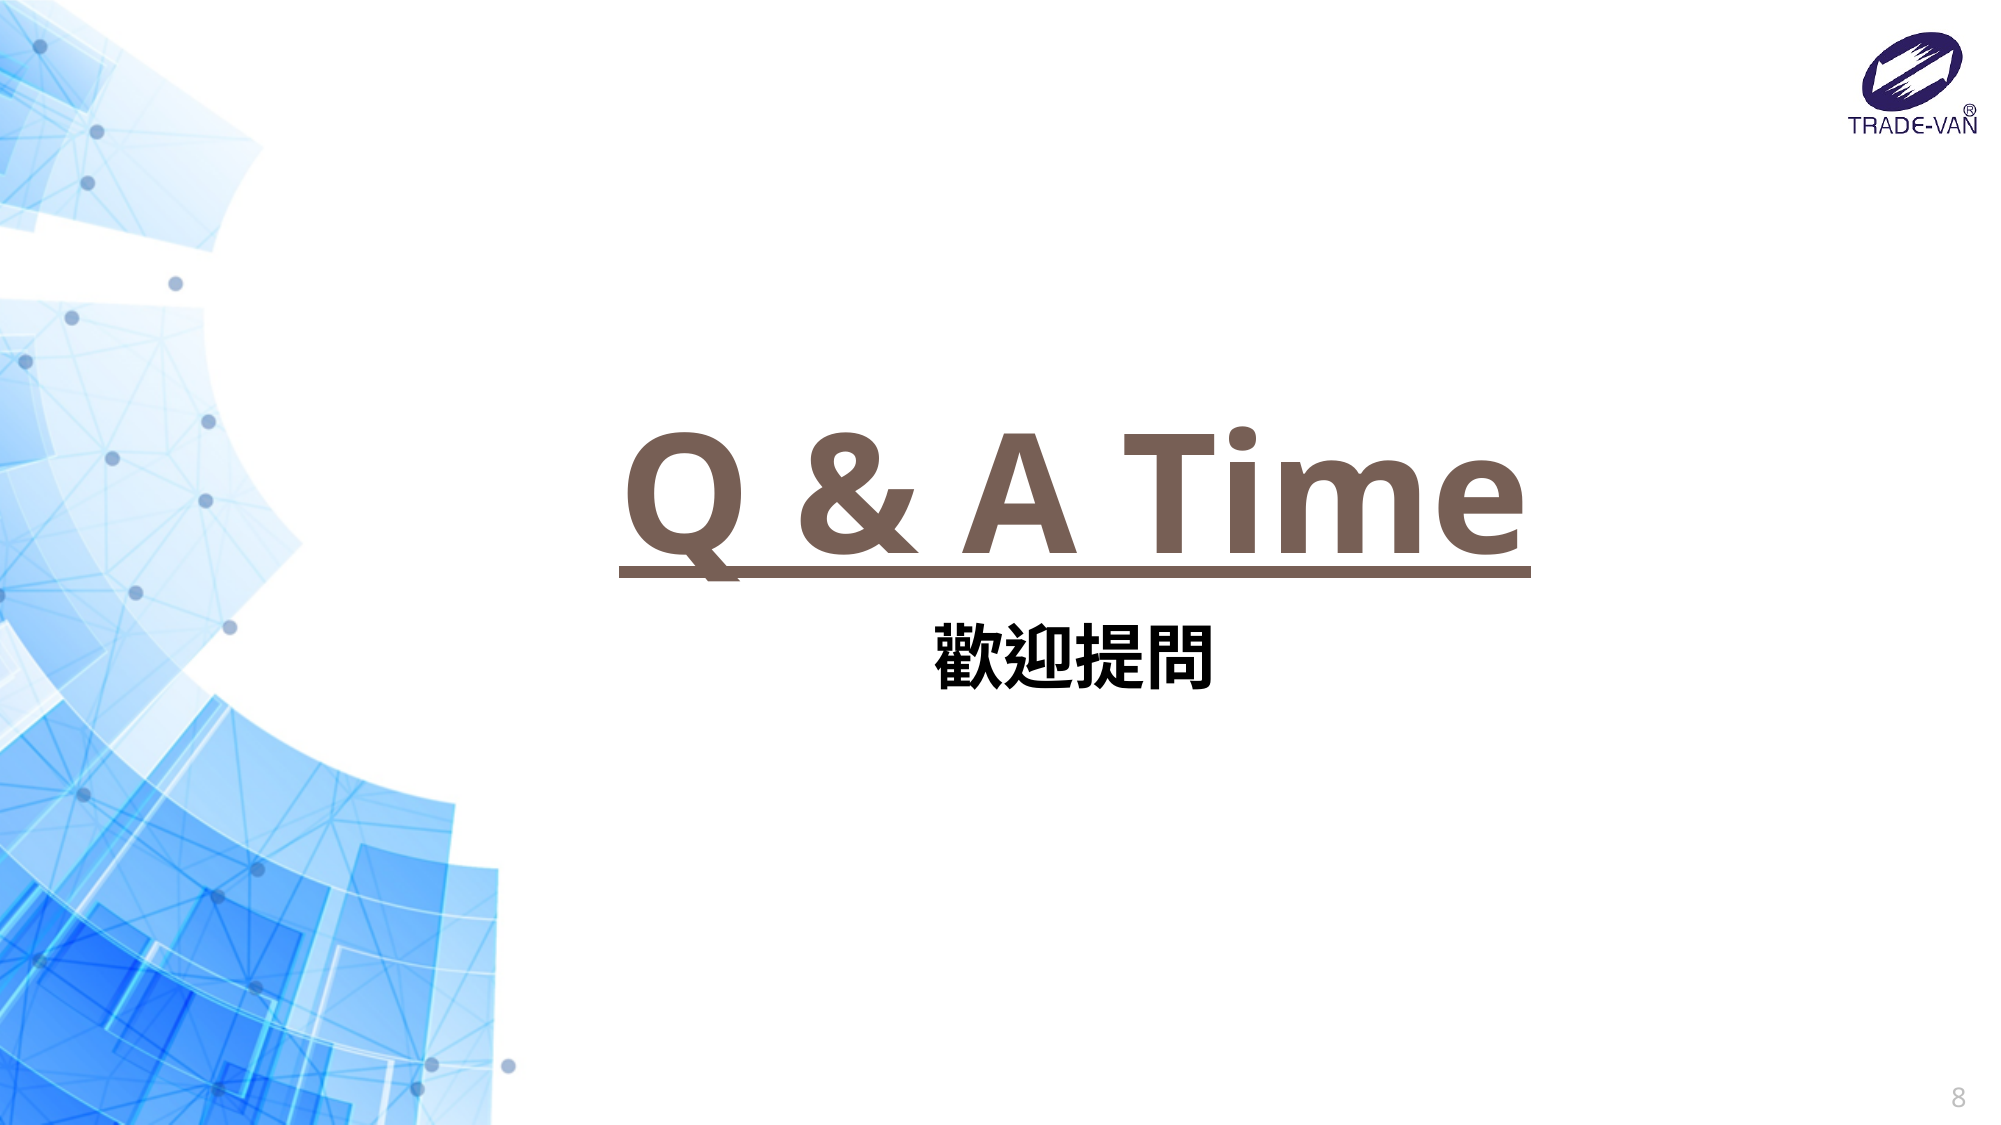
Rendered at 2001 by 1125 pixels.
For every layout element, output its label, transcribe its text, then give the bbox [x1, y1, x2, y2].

picture [1842, 23, 1982, 142]
picture [0, 0, 547, 1125]
slide_number 8 [1860, 1074, 1979, 1122]
